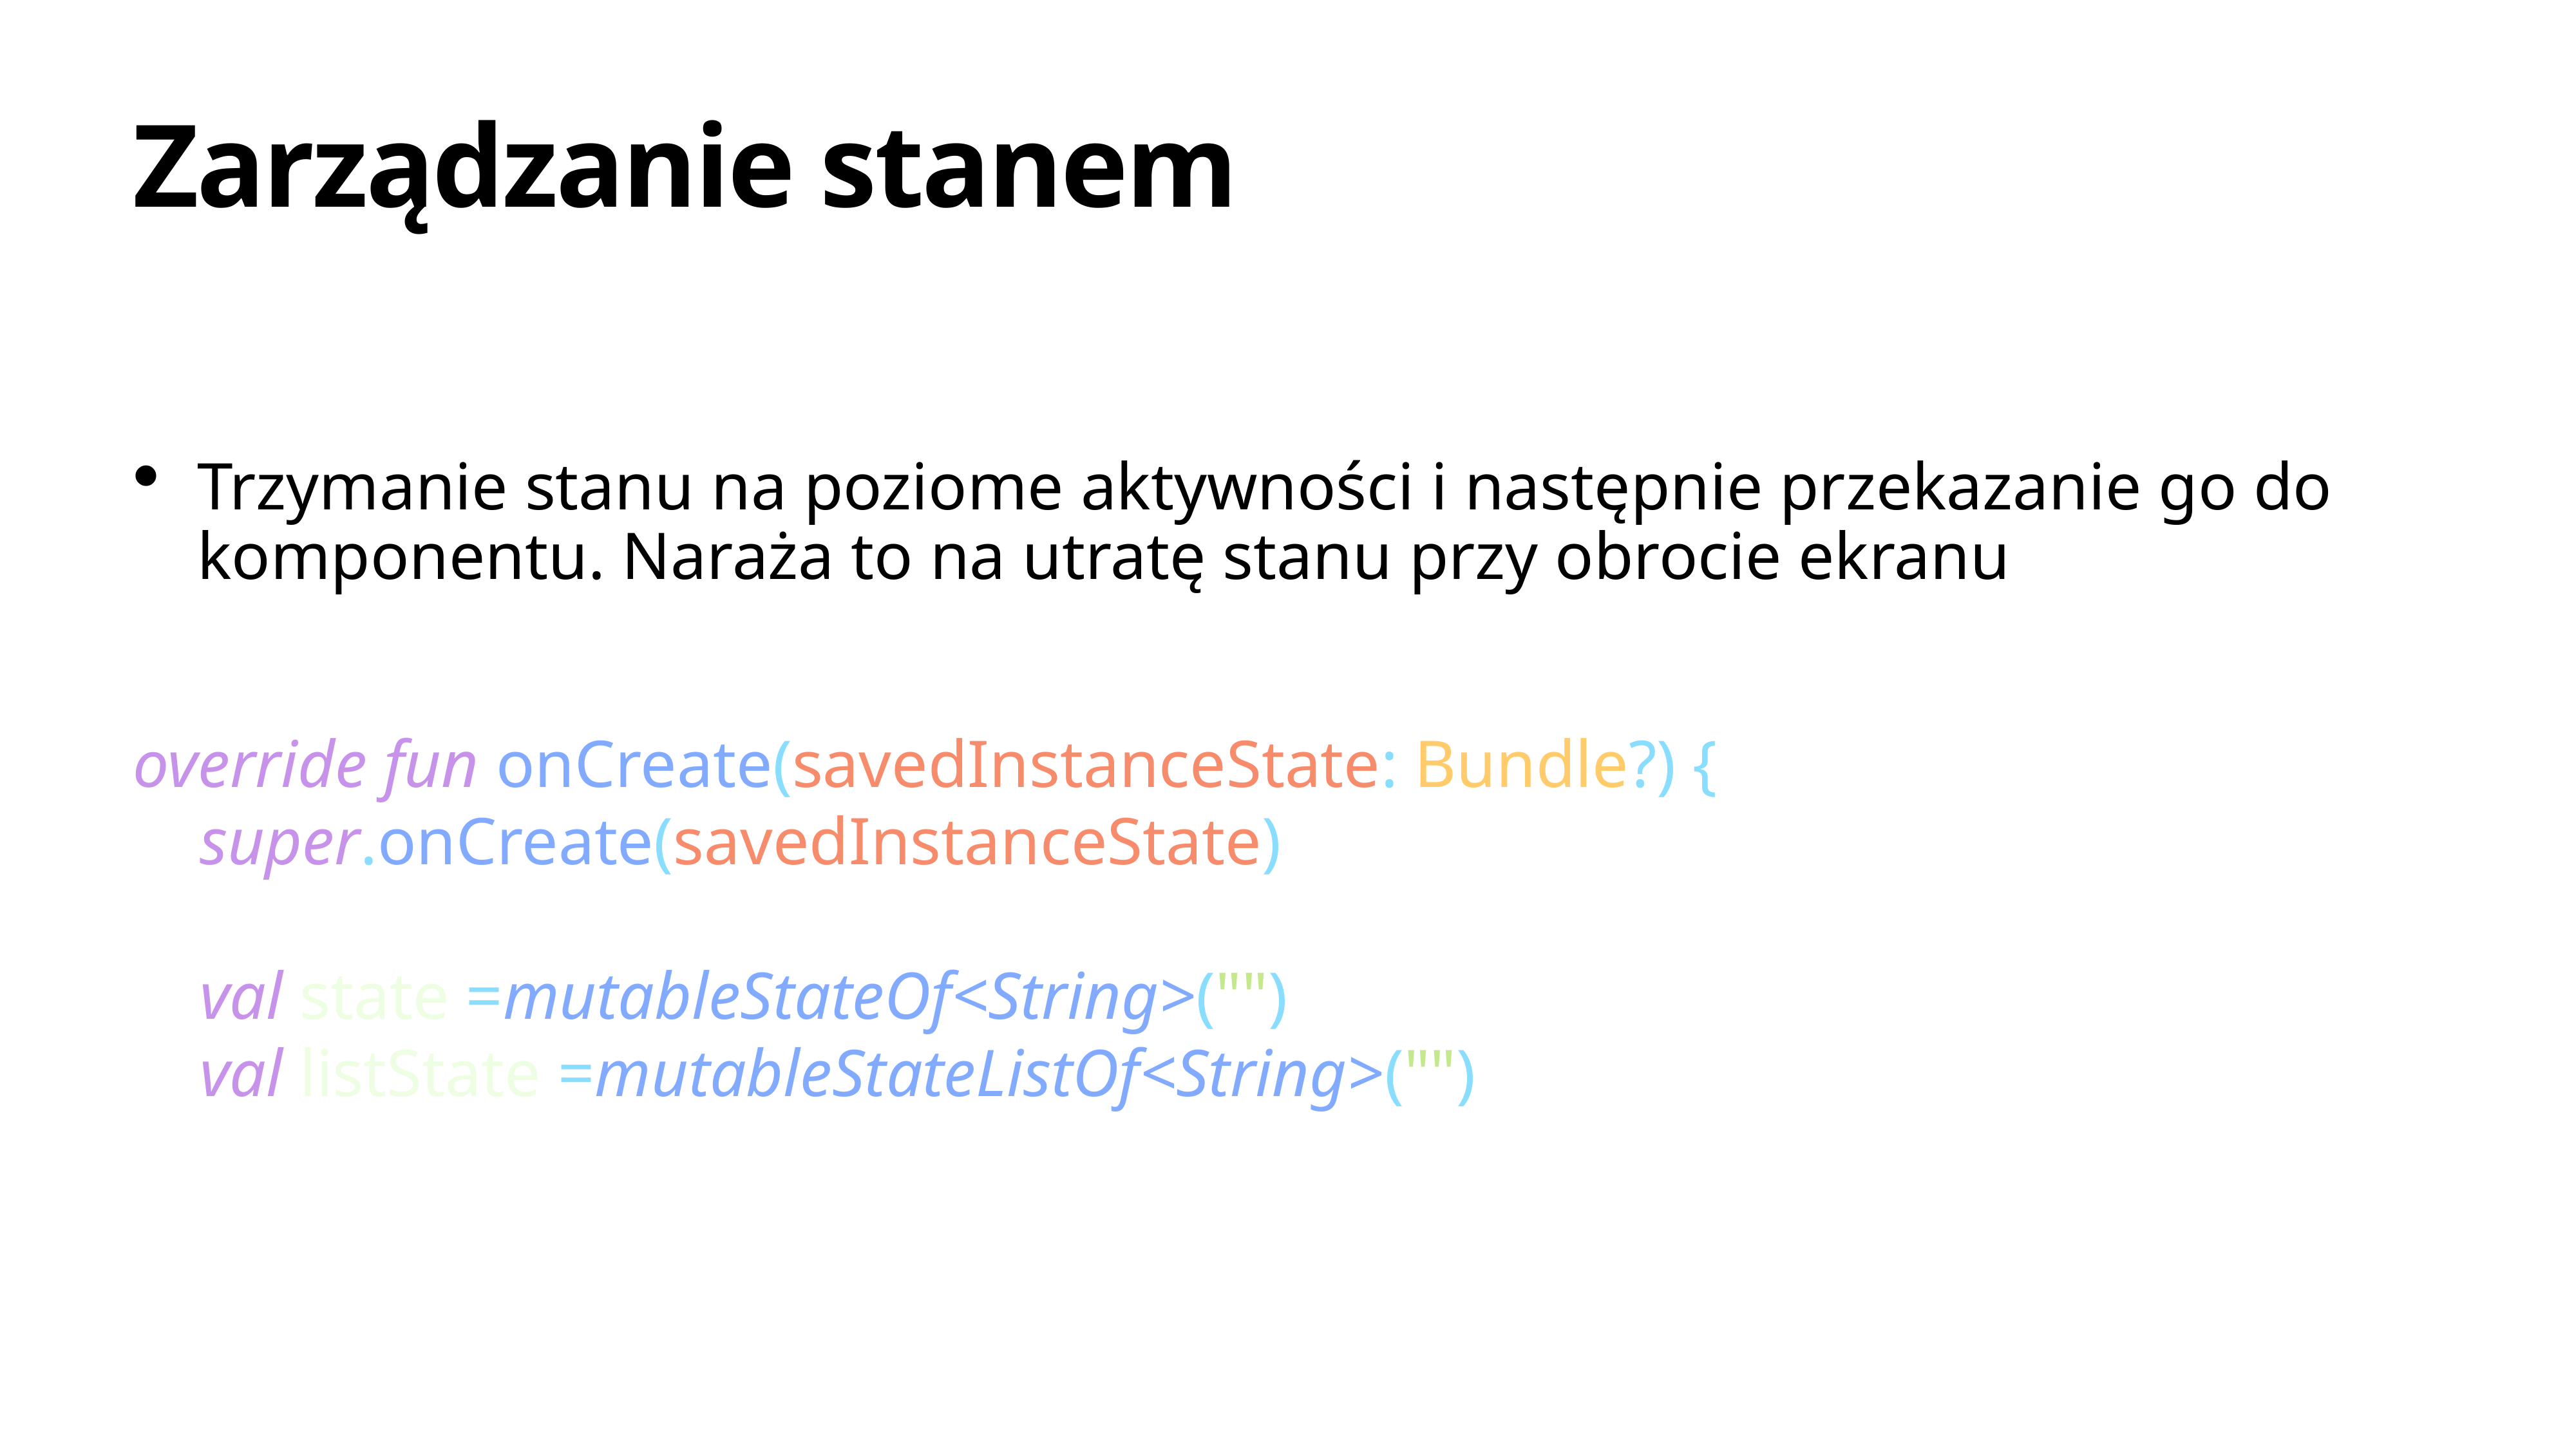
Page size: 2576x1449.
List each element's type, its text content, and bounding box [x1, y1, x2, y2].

title Zarządzanie stanem [127, 113, 2449, 266]
list Trzymanie stanu na poziome aktywności i następnie przekazanie go do komponentu. Naraża to na utratę stanu przy obrocie ekranu override fun onCreate(savedInstanceState: Bundle?) { super.onCreate(savedInstanceState) val state =mutableStateOf<String>("") val listState =mutableStateListOf<String>("") [127, 448, 2449, 1321]
